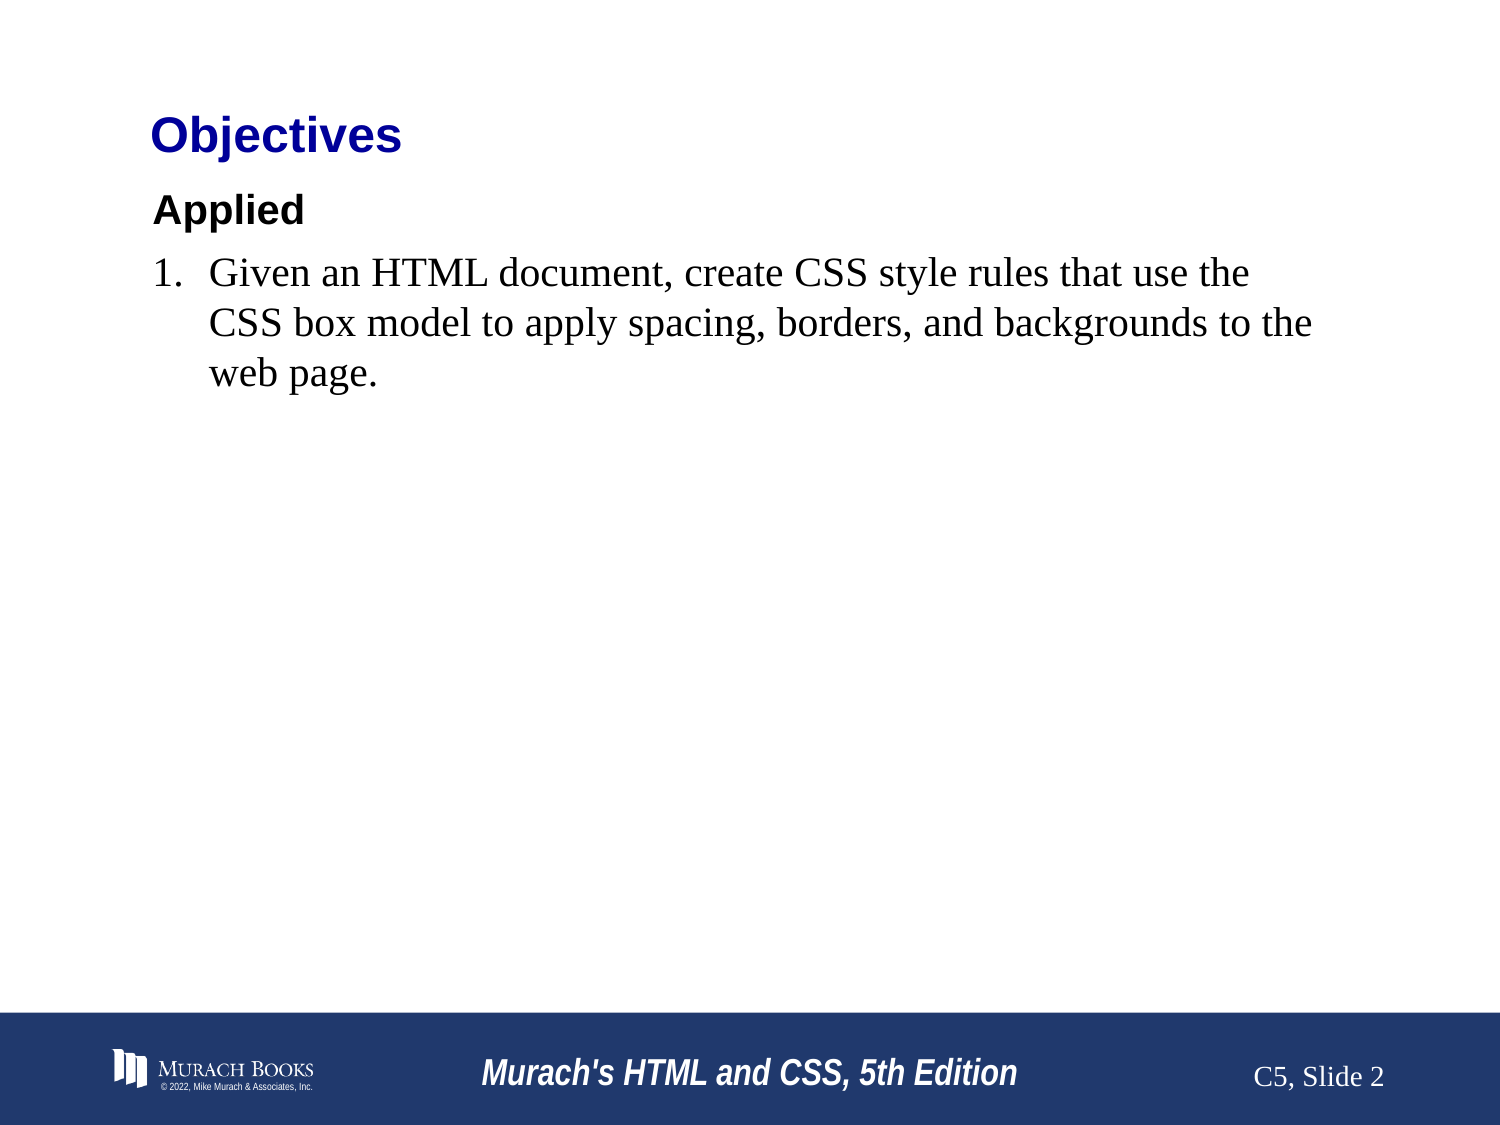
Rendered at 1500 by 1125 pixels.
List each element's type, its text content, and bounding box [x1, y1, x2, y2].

footer © 2022, Mike Murach & Associates, Inc. [12, 1025, 463, 1100]
title Objectives [150, 38, 1350, 174]
list Applied Given an HTML document, create CSS style rules that use the CSS box model to apply spacing, borders, and backgrounds to the web page. [137, 174, 1350, 975]
slide_number Murach's HTML and CSS, 5th Edition [463, 1025, 1050, 1100]
slide_number C5, Slide ‹#› [1087, 1025, 1400, 1100]
